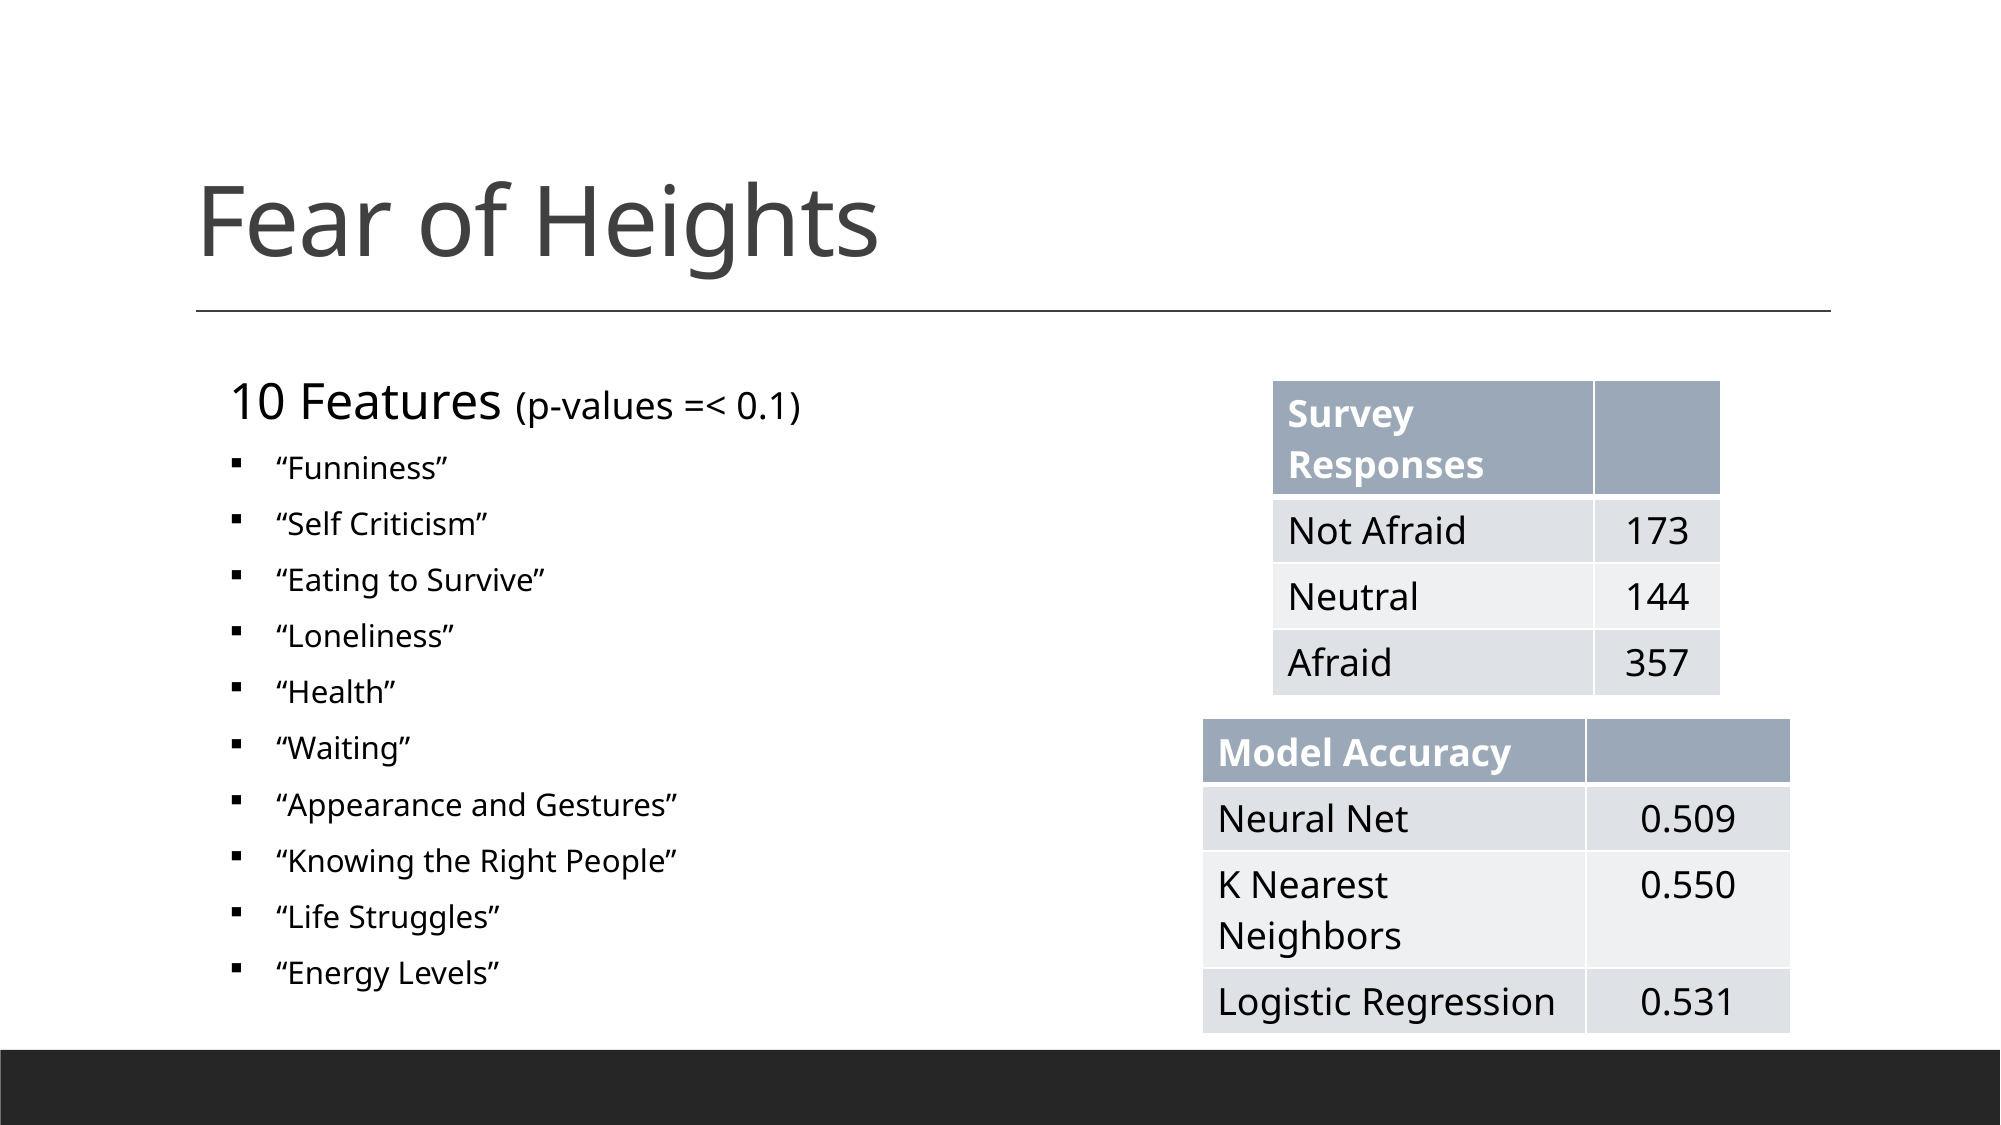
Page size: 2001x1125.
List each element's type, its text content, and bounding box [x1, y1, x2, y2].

title Fear of Heights [180, 47, 1830, 285]
table_cell Not Afraid [1273, 500, 1593, 562]
table_cell Afraid [1273, 630, 1593, 695]
table_cell 144 [1595, 564, 1720, 628]
table_header [1595, 381, 1720, 494]
text_box 10 Features (p-values =< 0.1) “Funniness” “Self Criticism” “Eating to Survive” “Loneliness” “Health” “Waiting” “Appearance and Gestures” “Knowing the Right People” “Life Struggles” “Energy Levels” [214, 331, 1000, 1055]
table_cell 0.509 [1587, 787, 1790, 850]
table_cell Neutral [1273, 564, 1593, 628]
table_cell Neural Net [1203, 787, 1585, 850]
table_cell 0.550 [1587, 852, 1790, 967]
table_cell K Nearest Neighbors [1203, 852, 1585, 967]
table_cell Logistic Regression [1203, 969, 1585, 1033]
table_cell 0.531 [1587, 969, 1790, 1033]
table_header [1587, 719, 1790, 782]
table_header Survey Responses [1273, 381, 1593, 494]
table_cell 173 [1595, 500, 1720, 562]
table_cell 357 [1595, 630, 1720, 695]
table_header Model Accuracy [1203, 719, 1585, 782]
